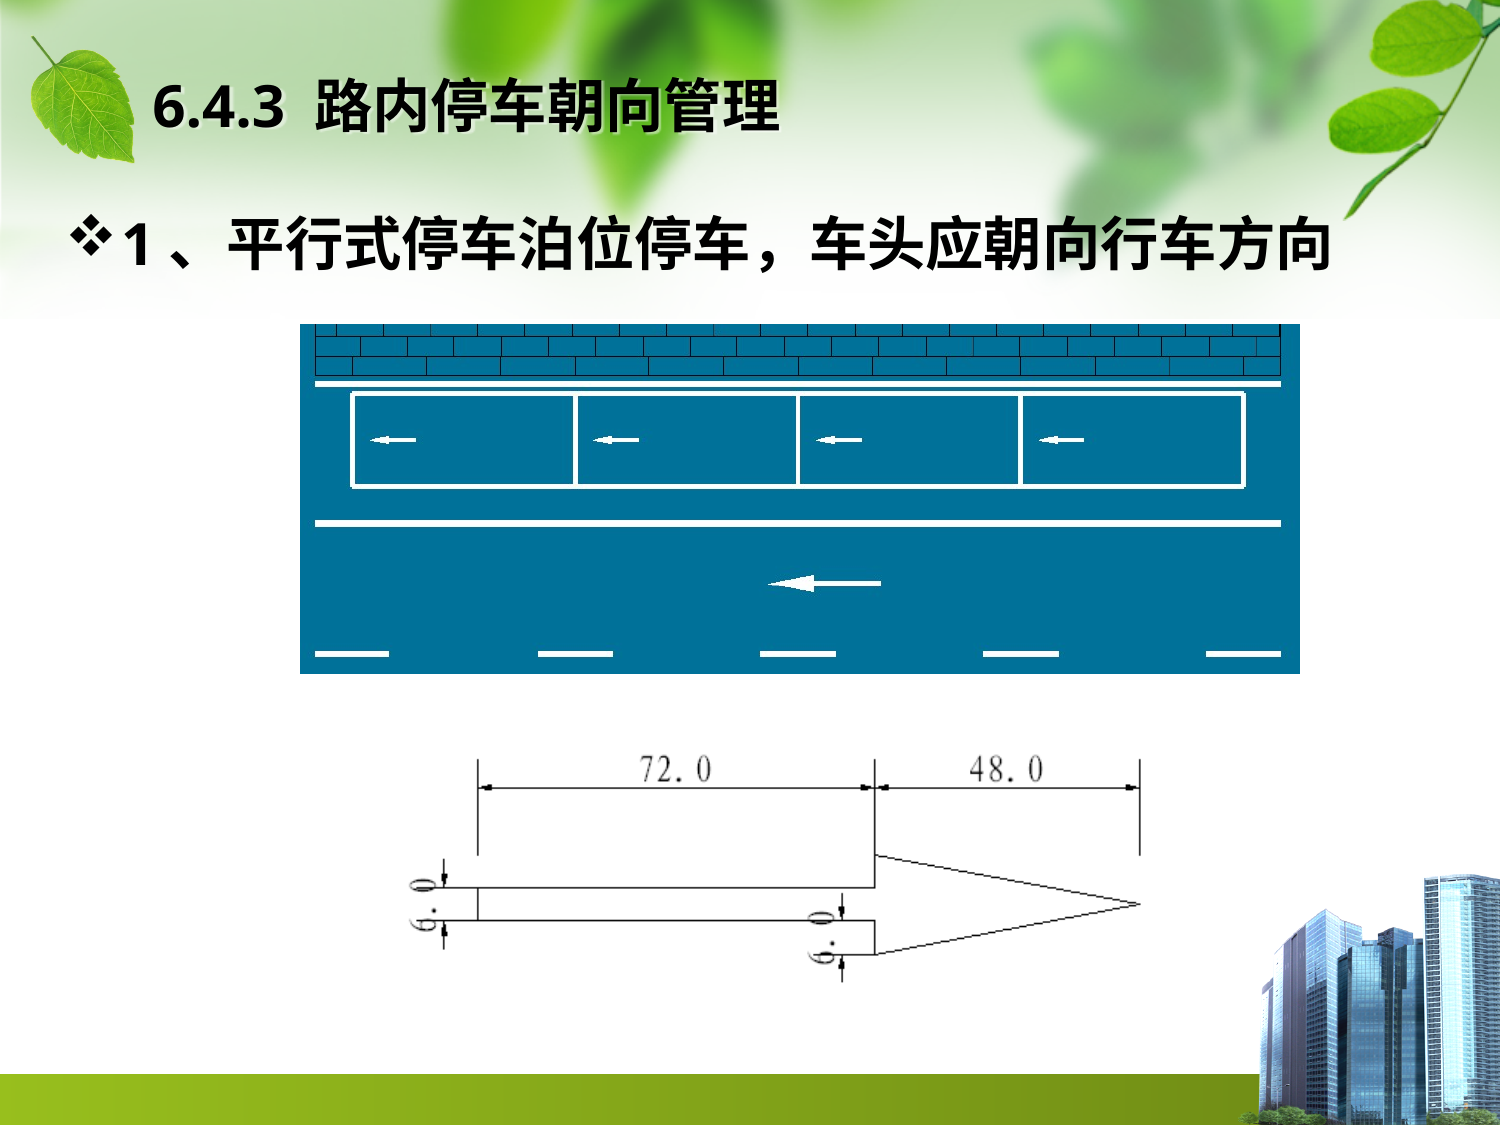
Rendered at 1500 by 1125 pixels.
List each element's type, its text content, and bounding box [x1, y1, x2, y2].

picture [314, 651, 389, 657]
picture [387, 737, 1163, 993]
picture [953, 372, 1023, 376]
picture [1235, 356, 1248, 361]
picture [770, 575, 881, 592]
picture [760, 651, 836, 658]
picture [315, 520, 1281, 527]
list 1、平行式停车泊位停车，车头应朝向行车方向 [50, 200, 1425, 1038]
picture [983, 651, 1059, 657]
picture [538, 651, 614, 657]
picture [792, 357, 803, 361]
title 6.4.3 路内停车朝向管理 [137, 57, 1325, 150]
picture [870, 365, 877, 376]
picture [1206, 651, 1281, 657]
picture [0, 0, 1500, 319]
picture [573, 372, 636, 376]
picture [1093, 372, 1156, 376]
picture [715, 356, 728, 361]
picture [350, 368, 357, 376]
picture [433, 372, 503, 376]
picture [314, 381, 1281, 490]
